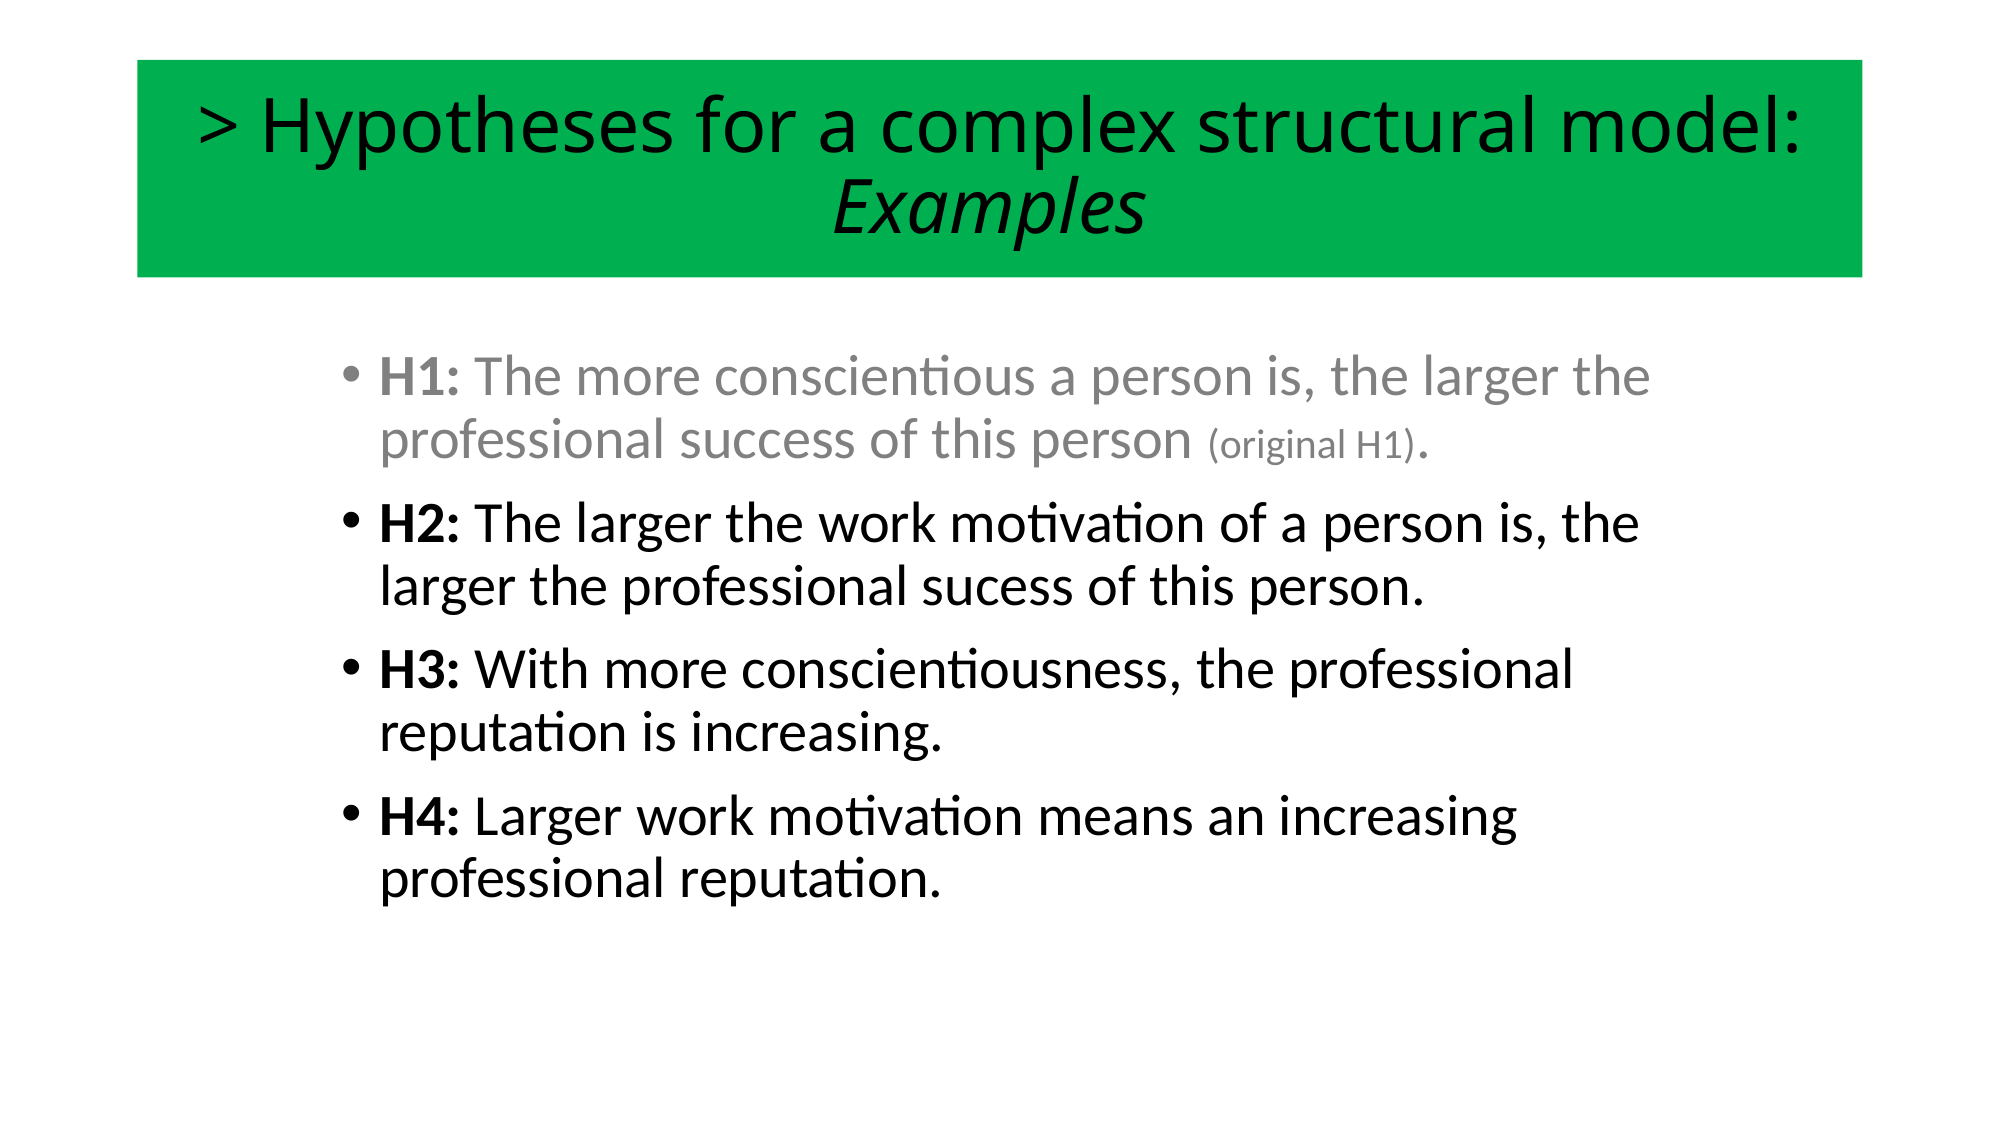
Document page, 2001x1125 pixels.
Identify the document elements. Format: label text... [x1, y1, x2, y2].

list H1: The more conscientious a person is, the larger the professional success of this person (original H1). H2: The larger the work motivation of a person is, the larger the professional sucess of this person. H3: With more conscientiousness, the professional reputation is increasing. H4: Larger work motivation means an increasing professional reputation. [326, 337, 1677, 1081]
title > Hypotheses for a complex structural model: Examples [137, 59, 1863, 278]
